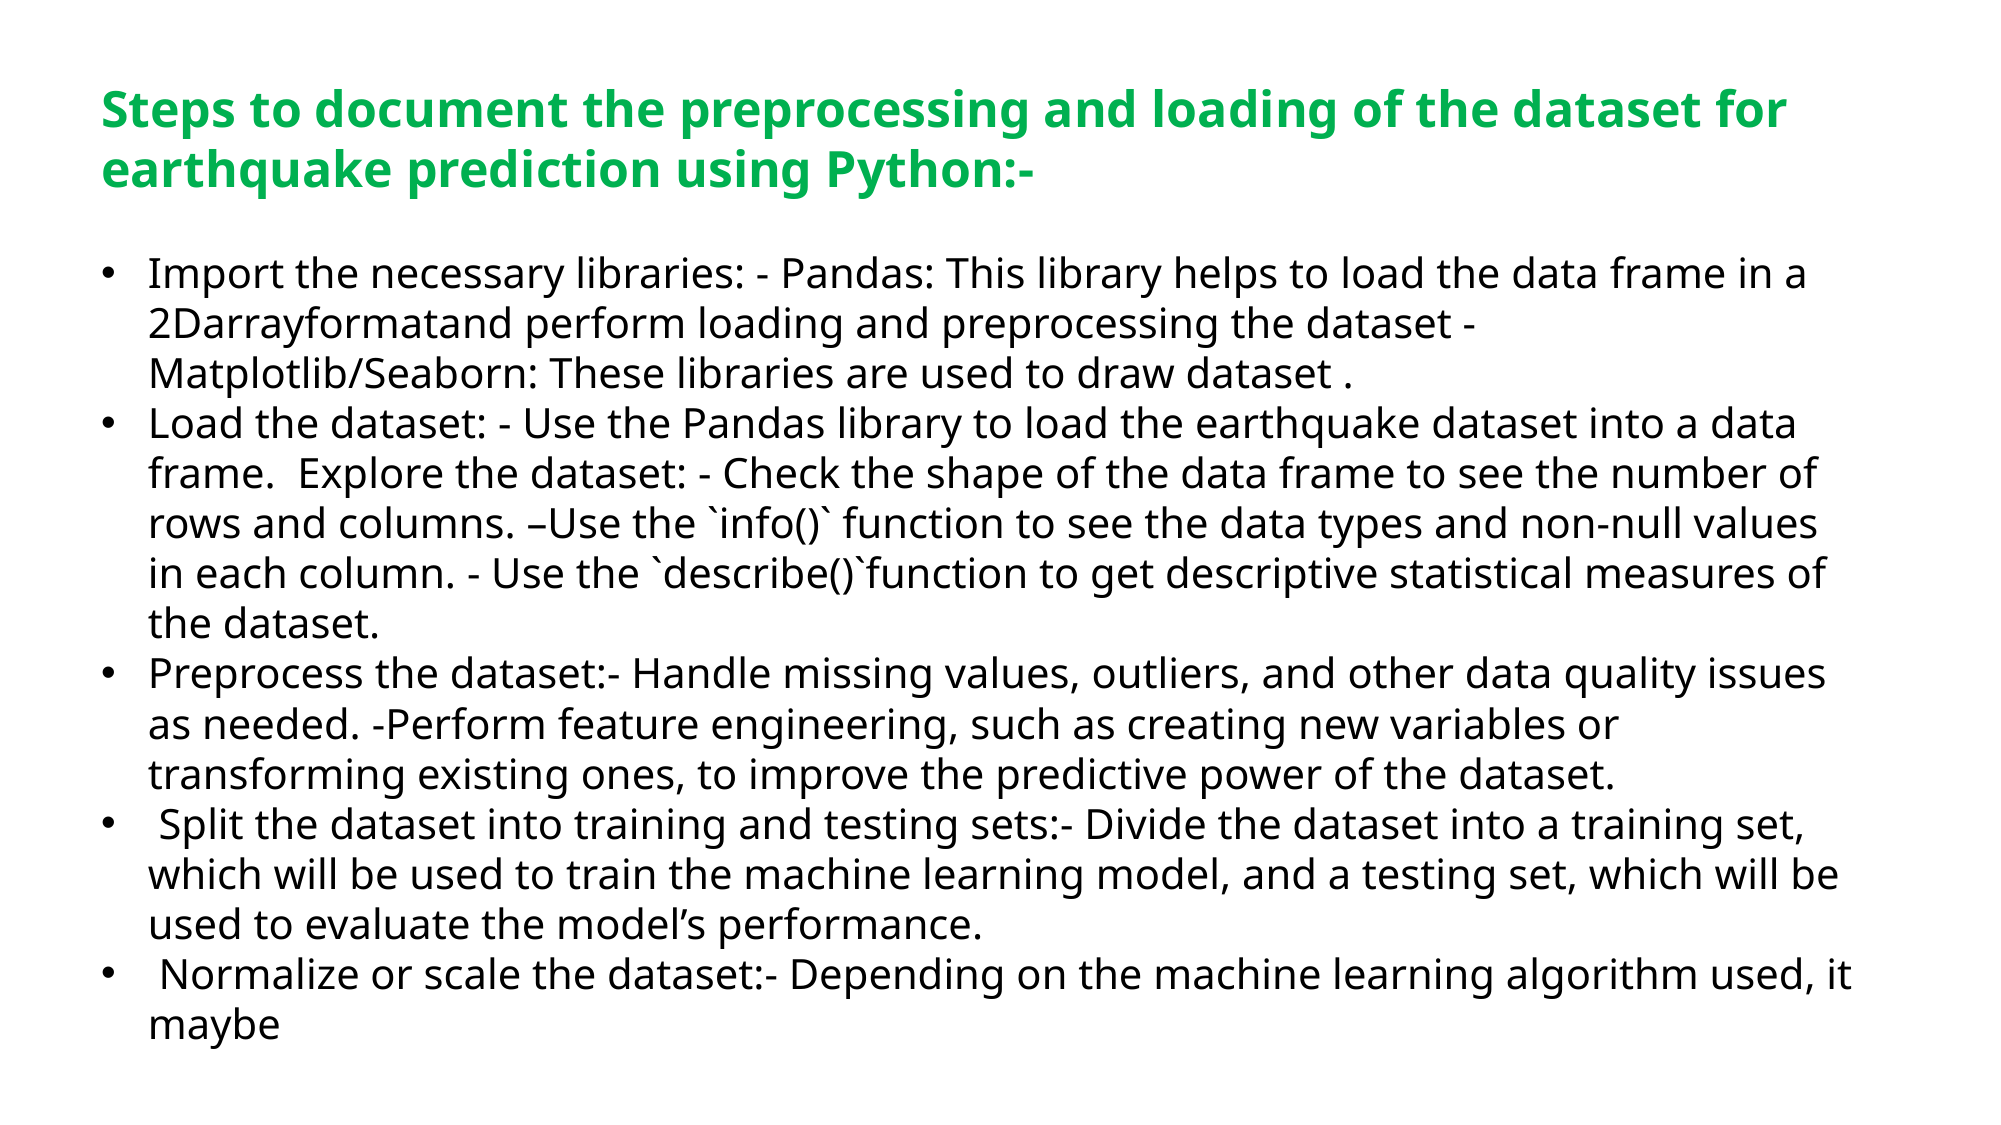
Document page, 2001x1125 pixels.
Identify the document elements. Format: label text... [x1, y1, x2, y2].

text_box Steps to document the preprocessing and loading of the dataset for earthquake prediction using Python:- Import the necessary libraries: - Pandas: This library helps to load the data frame in a 2Darrayformatand perform loading and preprocessing the dataset - Matplotlib/Seaborn: These libraries are used to draw dataset . Load the dataset: - Use the Pandas library to load the earthquake dataset into a data frame. Explore the dataset: - Check the shape of the data frame to see the number of rows and columns. –Use the `info()` function to see the data types and non-null values in each column. - Use the `describe()`function to get descriptive statistical measures of the dataset. Preprocess the dataset:- Handle missing values, outliers, and other data quality issues as needed. -Perform feature engineering, such as creating new variables or transforming existing ones, to improve the predictive power of the dataset. Split the dataset into training and testing sets:- Divide the dataset into a training set, which will be used to train the machine learning model, and a testing set, which will be used to evaluate the model’s performance. Normalize or scale the dataset:- Depending on the machine learning algorithm used, it maybe [86, 69, 1873, 1055]
